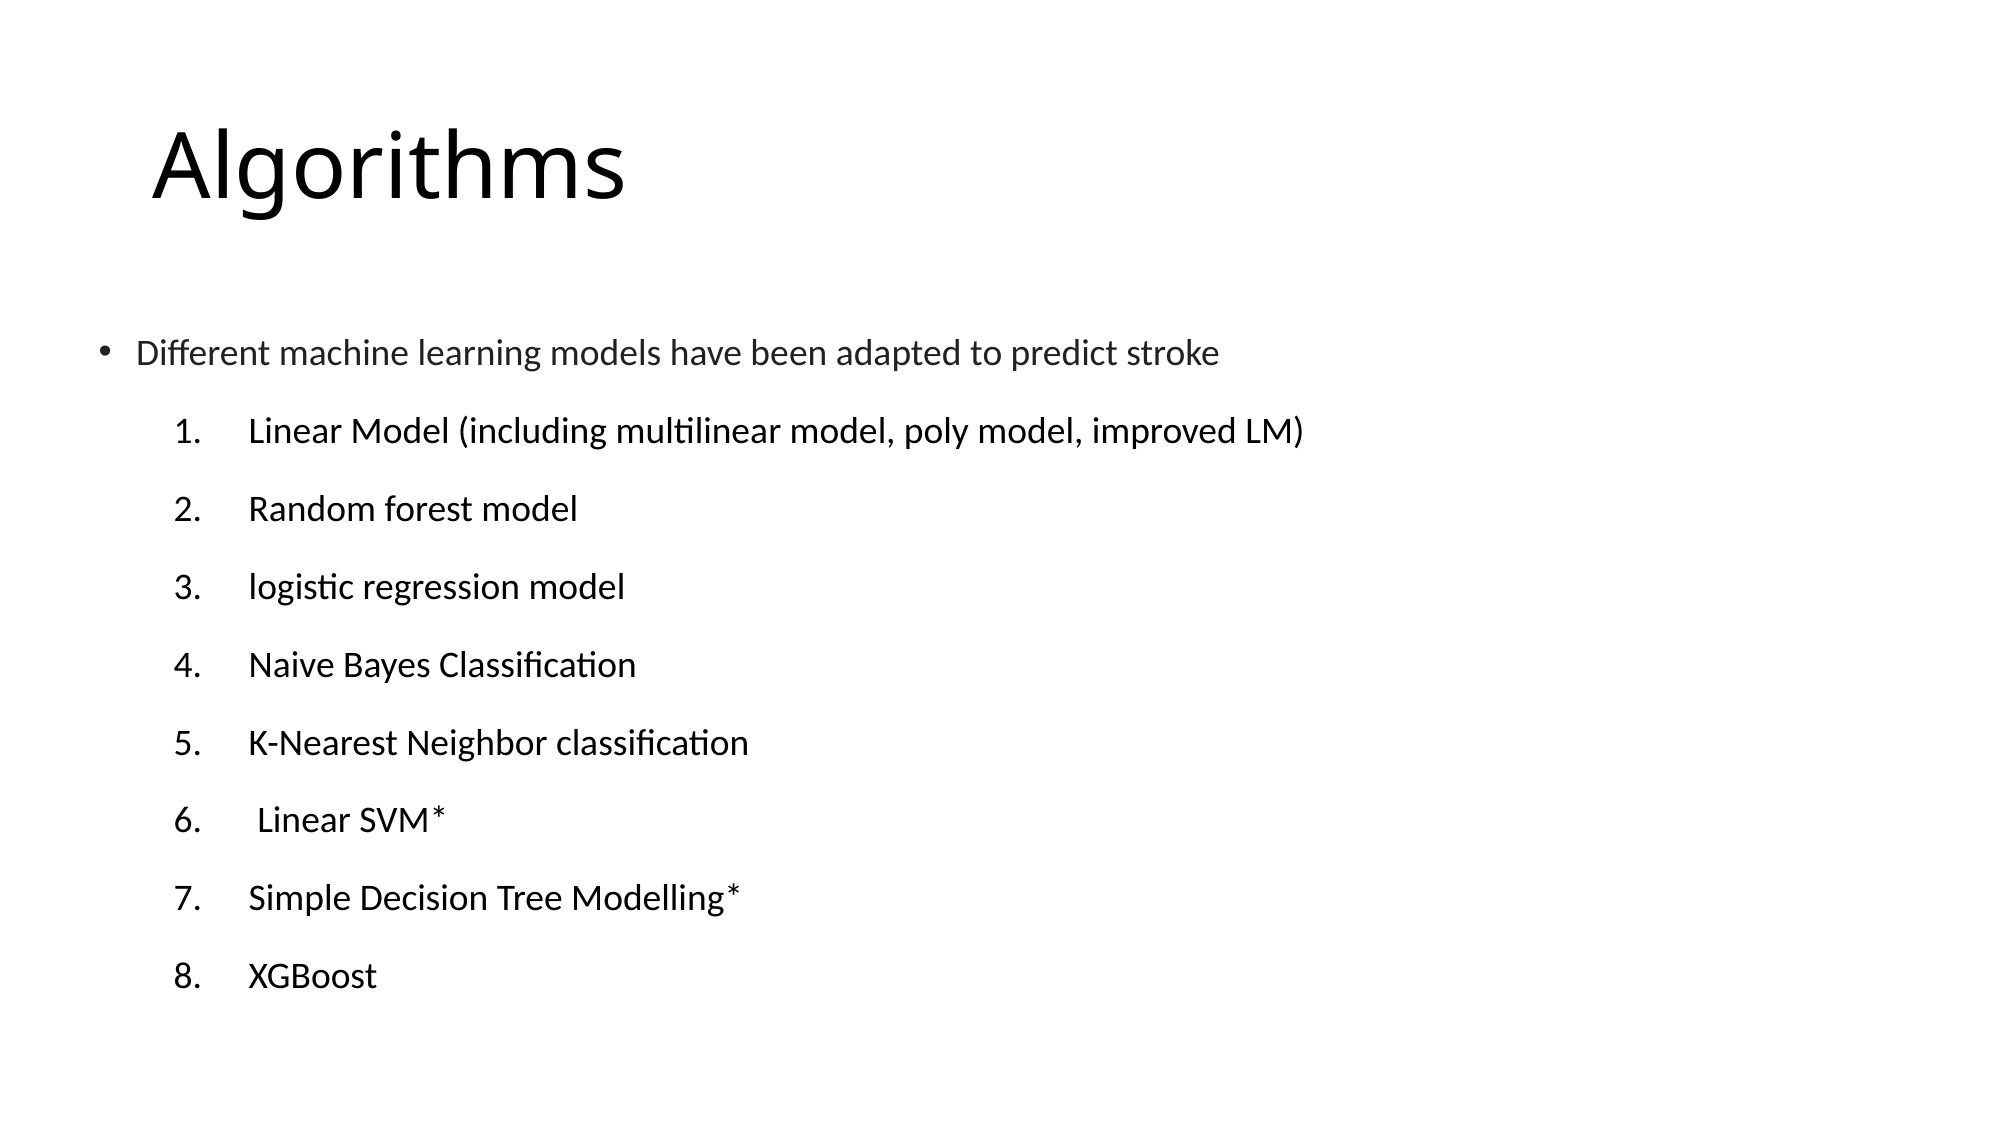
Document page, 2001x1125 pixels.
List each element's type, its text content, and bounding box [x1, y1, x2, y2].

title Algorithms [137, 59, 1863, 278]
list Different machine learning models have been adapted to predict stroke Linear Model (including multilinear model, poly model, improved LM) Random forest model logistic regression model Naive Bayes Classification K-Nearest Neighbor classification Linear SVM* Simple Decision Tree Modelling* XGBoost [83, 298, 1890, 1012]
